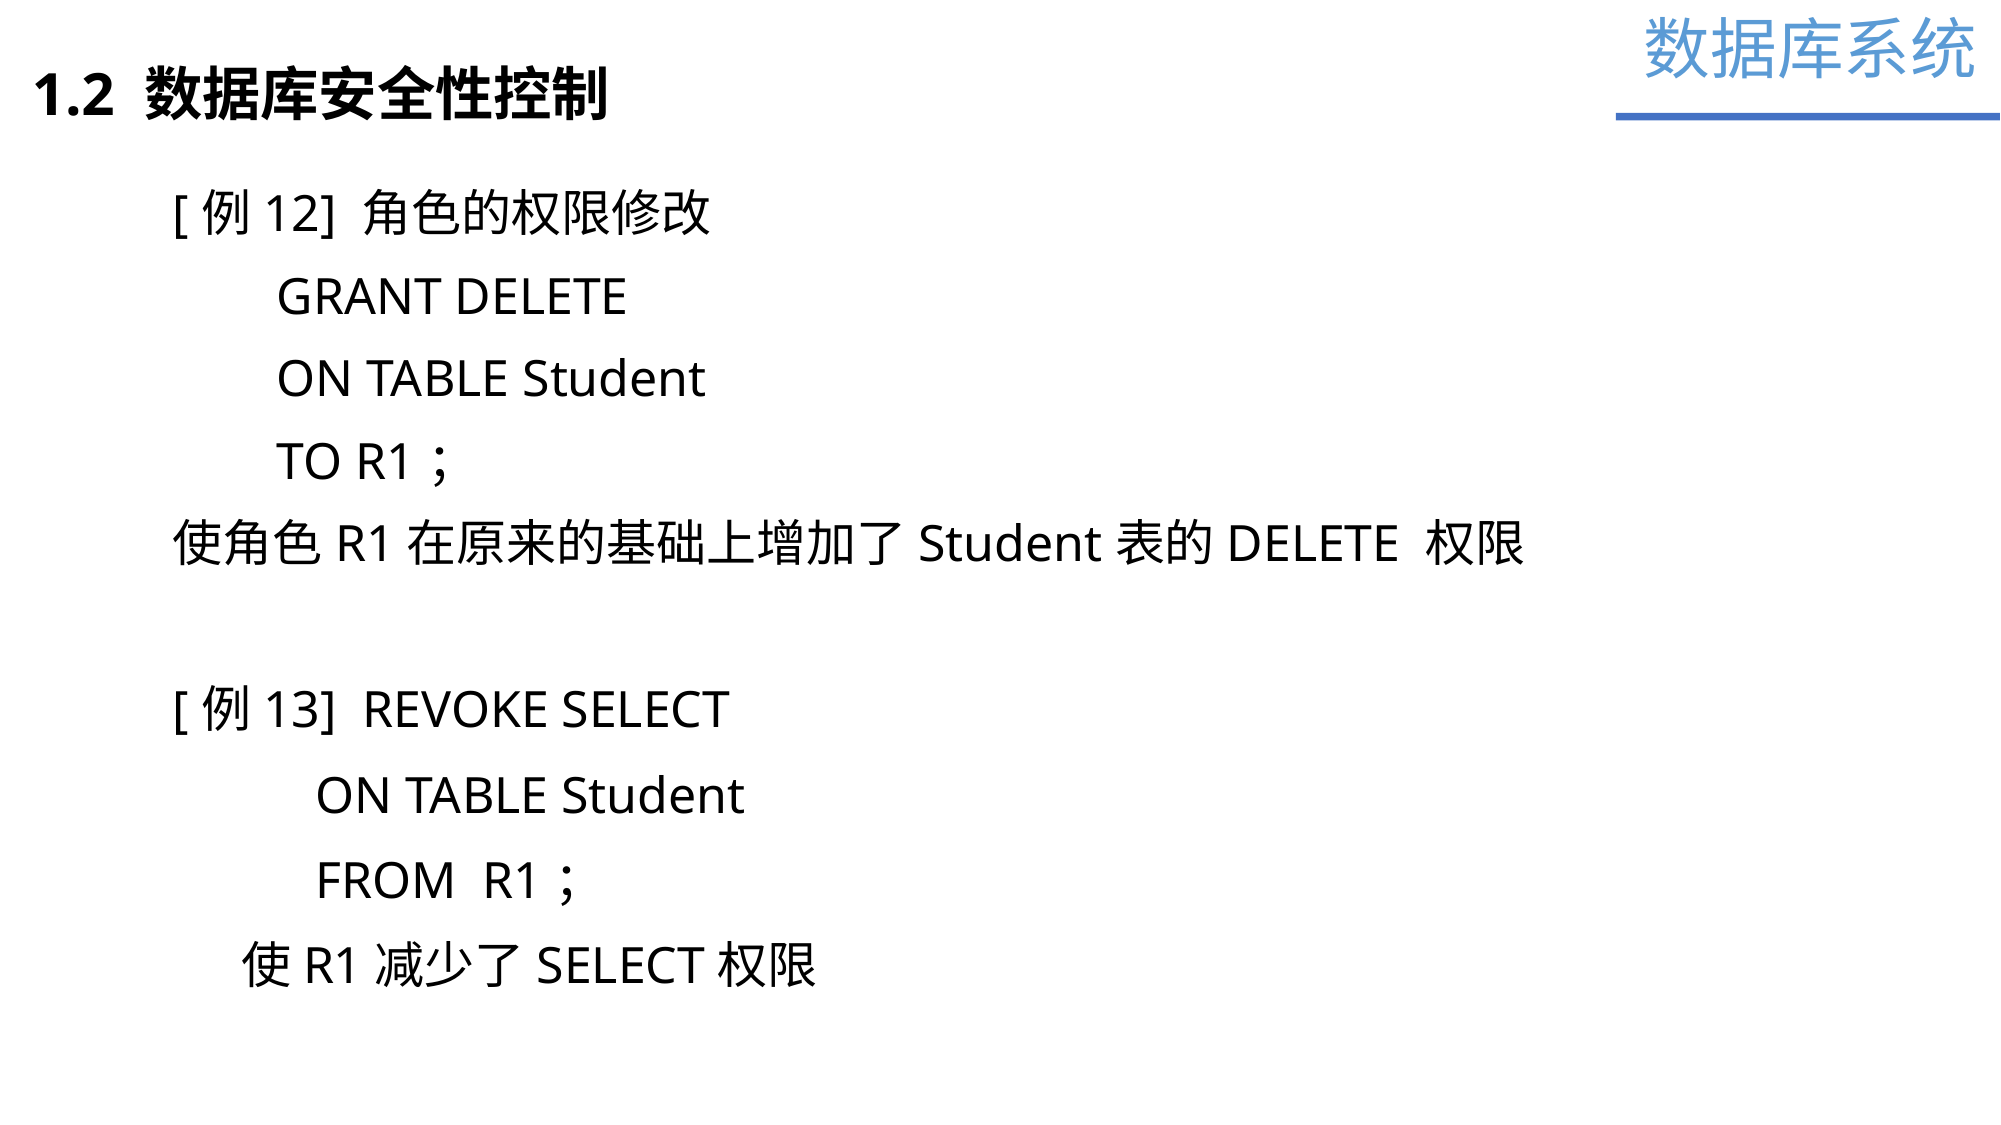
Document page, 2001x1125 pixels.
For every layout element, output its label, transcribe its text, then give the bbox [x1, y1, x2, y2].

text_box [例12] 角色的权限修改 GRANT DELETE ON TABLE Student TO R1； 使角色R1在原来的基础上增加了Student表的DELETE 权限 [82, 180, 1781, 596]
text_box 1.2 数据库安全性控制 [17, 49, 625, 135]
text_box [例13] REVOKE SELECT ON TABLE Student FROM R1； 使R1减少了SELECT权限 [82, 655, 1725, 1025]
text_box 数据库系统 [1629, 0, 1993, 95]
text_box [1615, 112, 2000, 121]
